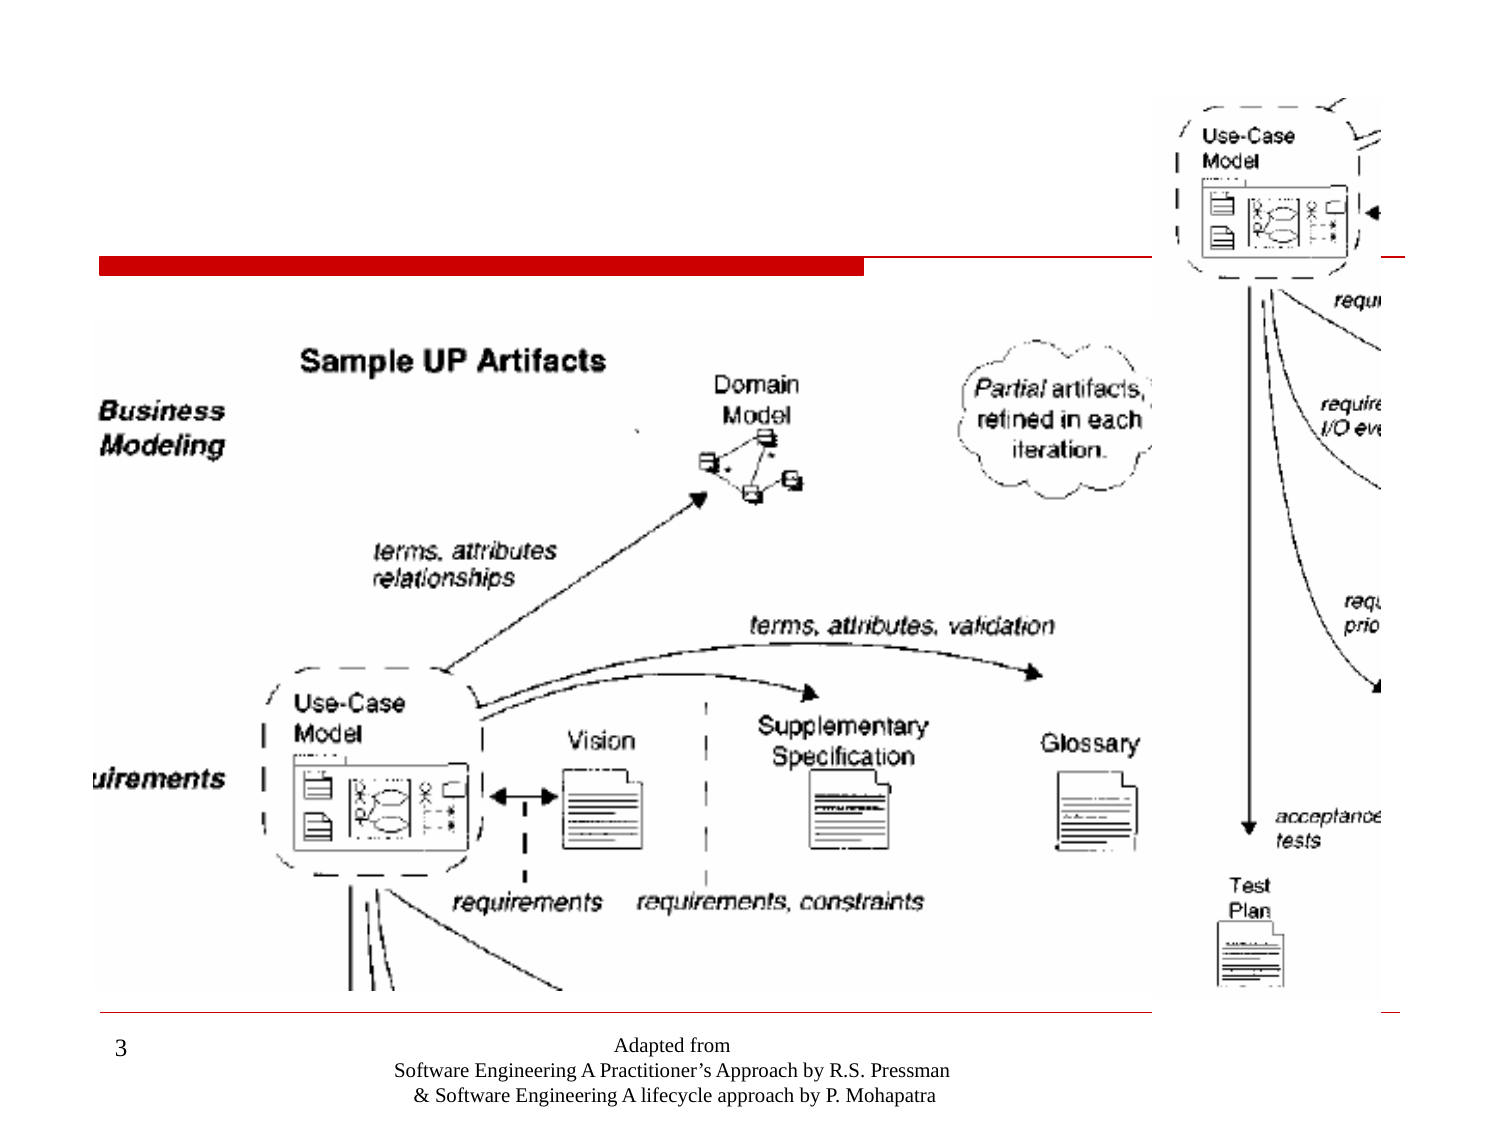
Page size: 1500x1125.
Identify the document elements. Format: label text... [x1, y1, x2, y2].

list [1152, 98, 1381, 1025]
slide_number 3 [99, 1024, 425, 1103]
picture [92, 302, 1152, 991]
footer Adapted from Software Engineering A Practitioner’s Approach by R.S. Pressman & Software Engineering A lifecycle approach by P. Mohapatra [362, 1024, 988, 1088]
